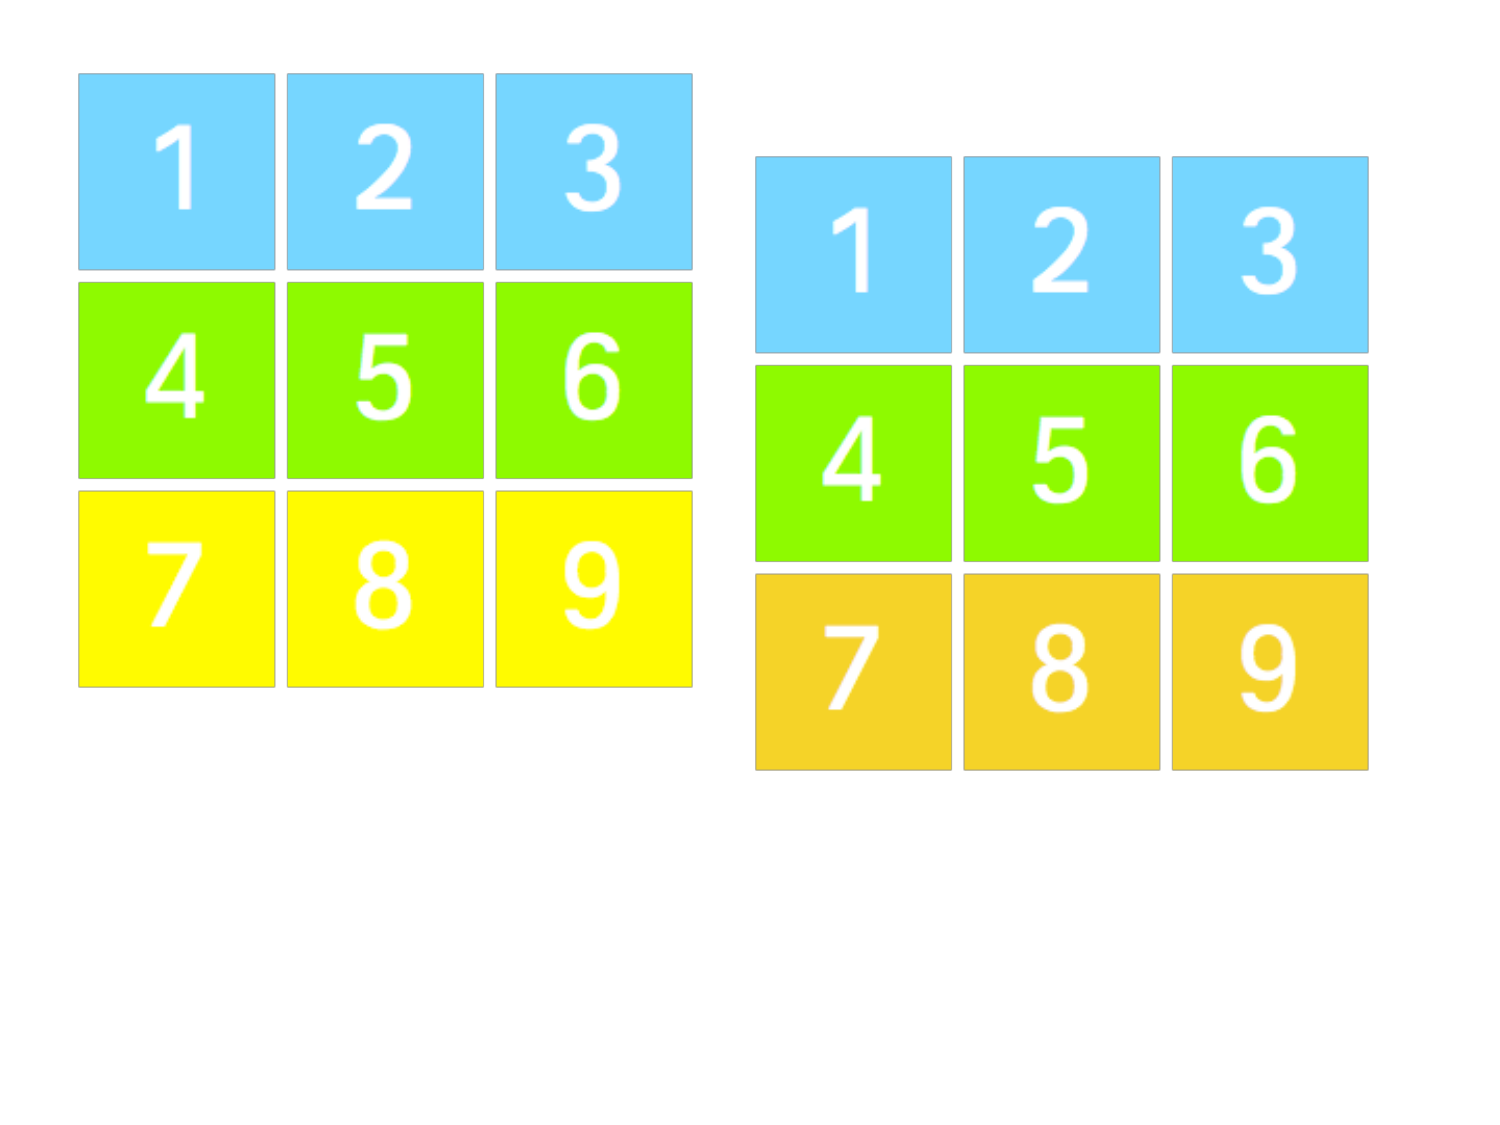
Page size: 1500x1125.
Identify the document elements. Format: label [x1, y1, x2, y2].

picture [749, 151, 1376, 777]
picture [73, 67, 700, 694]
